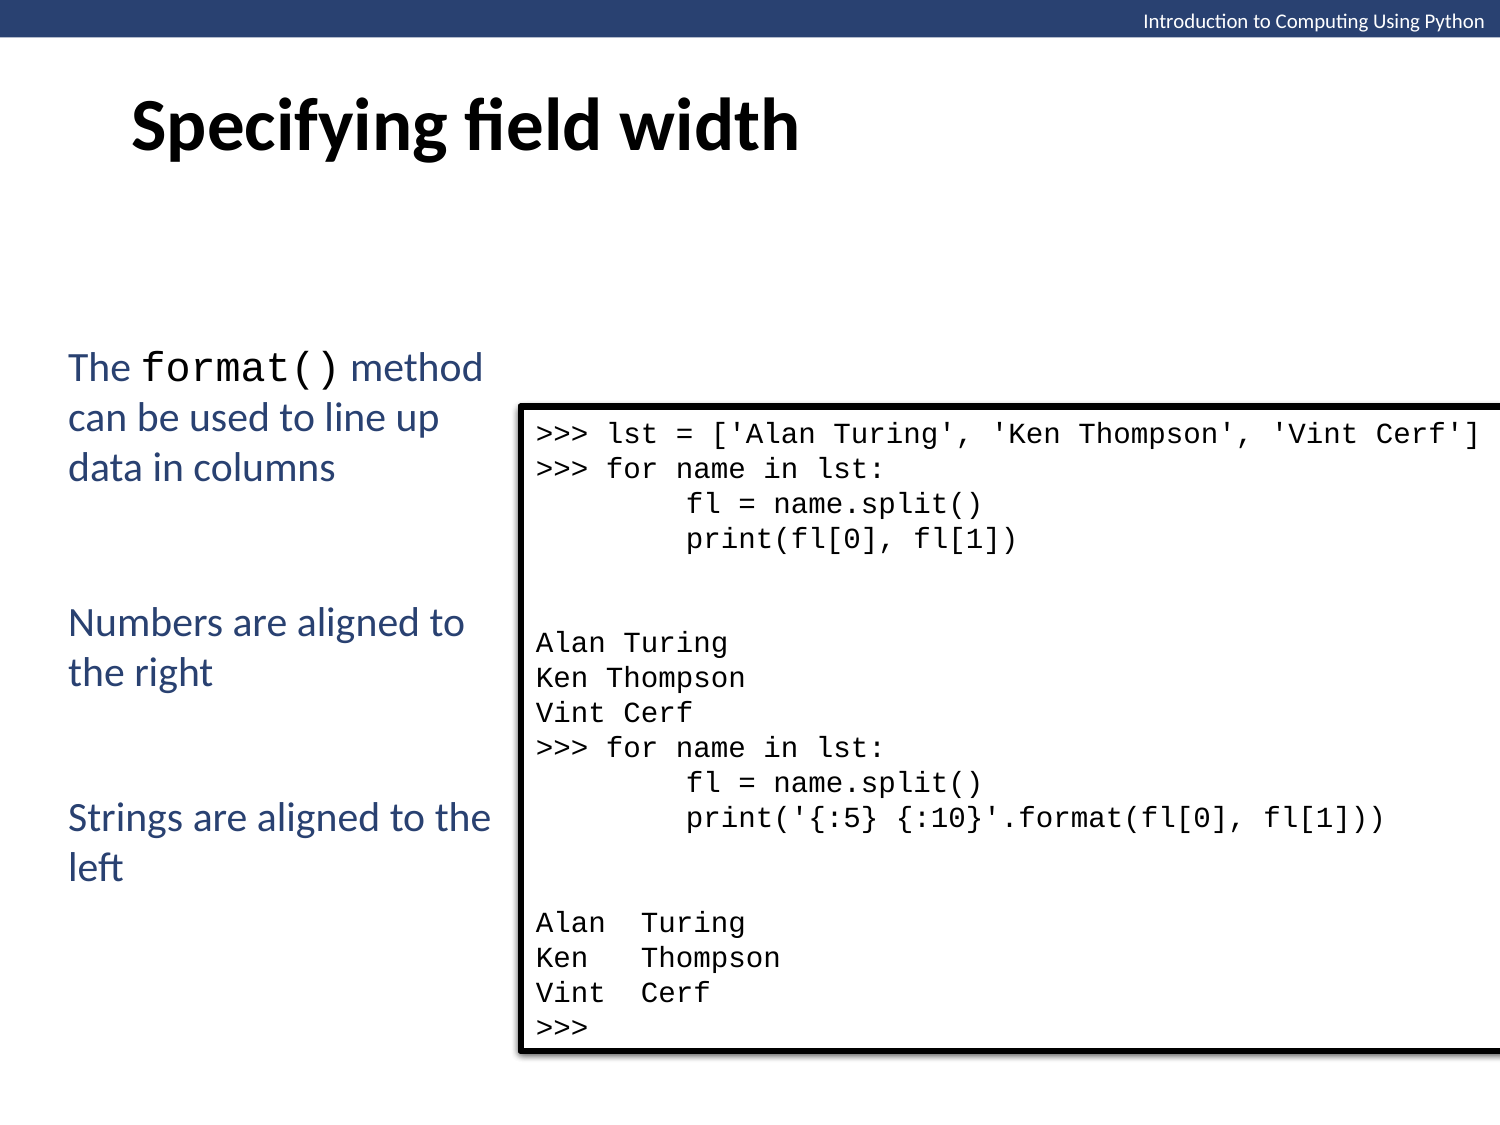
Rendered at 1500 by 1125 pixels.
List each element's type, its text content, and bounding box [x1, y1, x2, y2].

text_box Specifying field width [116, 0, 1392, 242]
text_box Strings are aligned to the left [53, 782, 521, 898]
text_box Numbers are aligned to the right [53, 587, 514, 702]
text_box The format() method can be used to line up data in columns [53, 332, 521, 498]
text_box Introduction to Computing Using Python [1392, 0, 1500, 40]
text_box [0, 0, 116, 38]
text_box >>> lst = ['Alan Turing', 'Ken Thompson', 'Vint Cerf'] >>> for name in lst: fl = name.split() print(fl[0], fl[1]) Alan Turing Ken Thompson Vint Cerf >>> for name in lst: fl = name.split() print('{:5} {:10}'.format(fl[0], fl[1])) Alan Turing Ken Thompson Vint Cerf >>> [520, 406, 1500, 1051]
